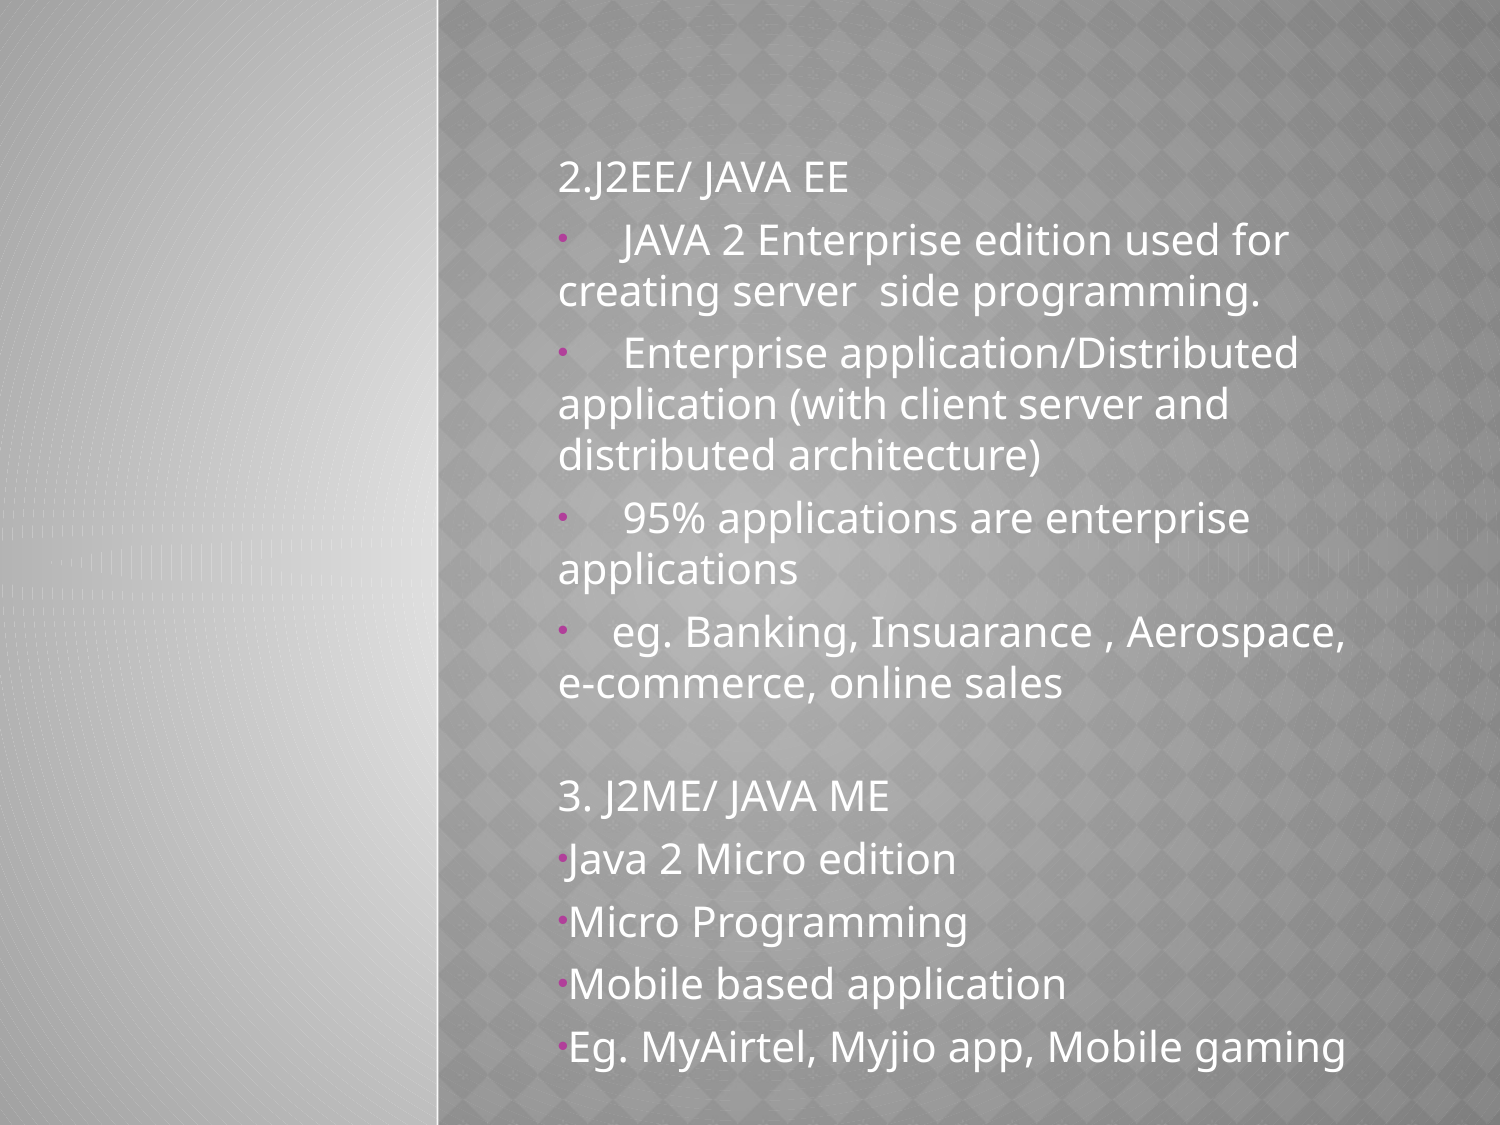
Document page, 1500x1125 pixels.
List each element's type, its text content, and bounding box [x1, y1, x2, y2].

subtitle 2.J2EE/ JAVA EE JAVA 2 Enterprise edition used for creating server side programming. Enterprise application/Distributed application (with client server and distributed architecture) 95% applications are enterprise applications eg. Banking, Insuarance , Aerospace, e-commerce, online sales 3. J2ME/ JAVA ME Java 2 Micro edition Micro Programming Mobile based application Eg. MyAirtel, Myjio app, Mobile gaming [550, 149, 1390, 1075]
